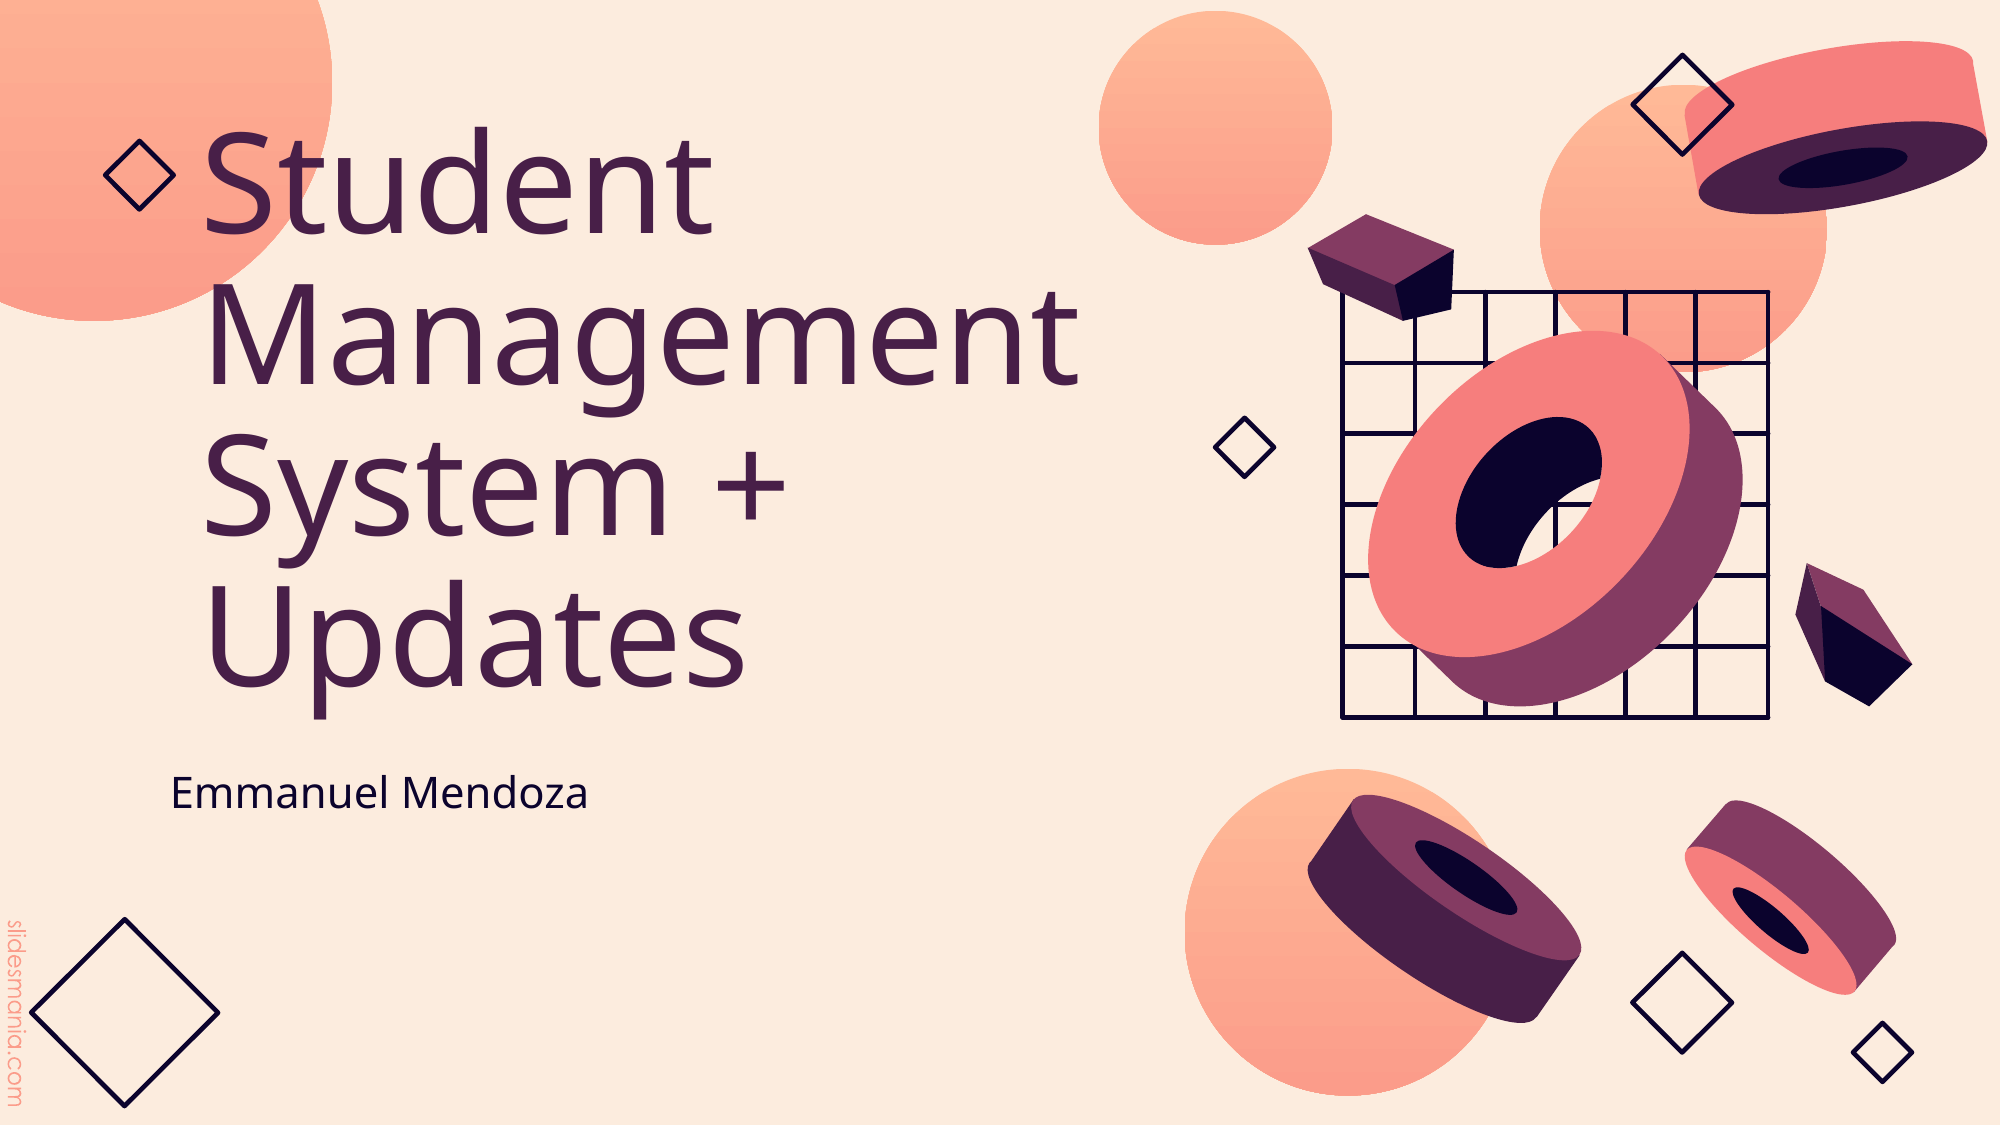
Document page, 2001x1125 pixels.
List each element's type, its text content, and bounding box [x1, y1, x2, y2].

subtitle Emmanuel Mendoza [149, 744, 1217, 838]
title Student Management System + Updates [180, 78, 1217, 737]
